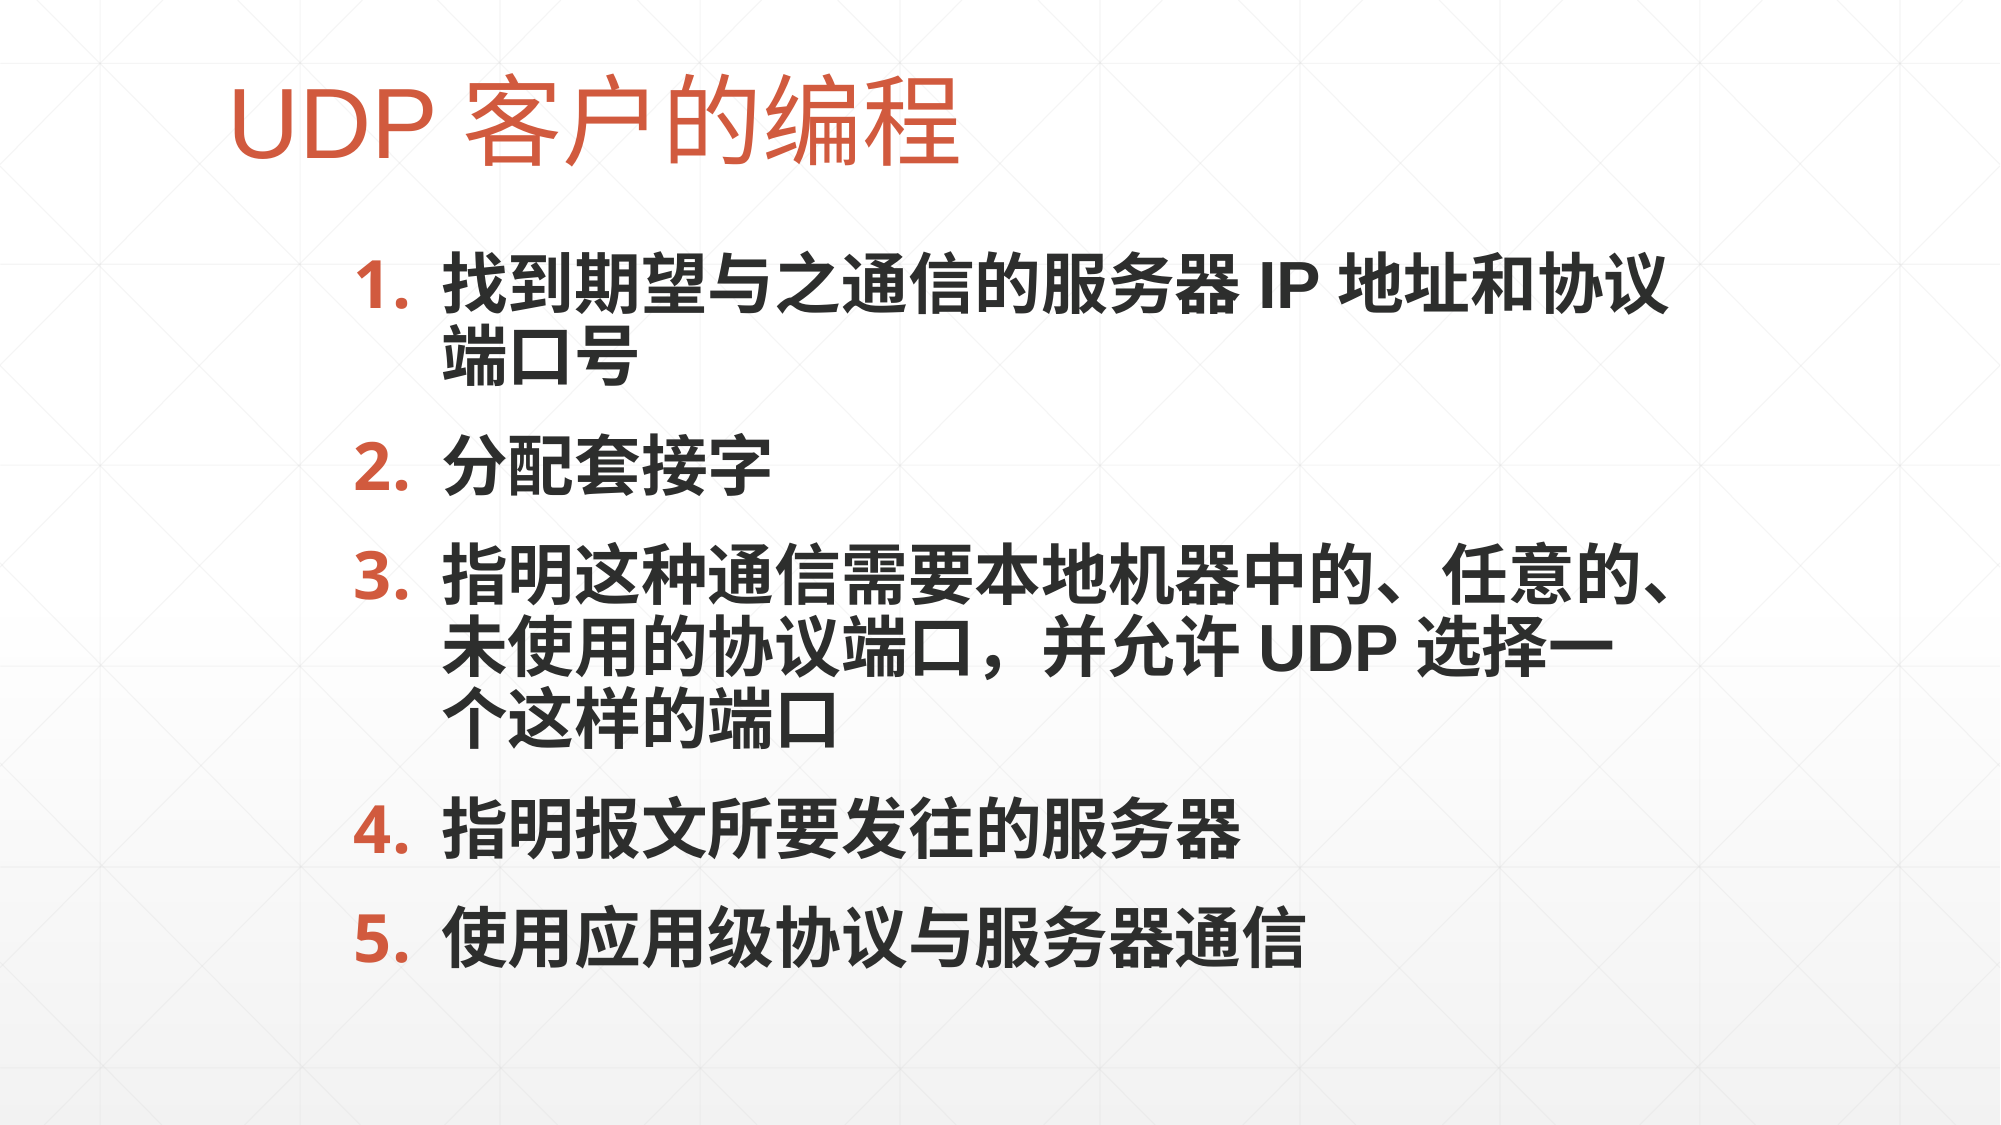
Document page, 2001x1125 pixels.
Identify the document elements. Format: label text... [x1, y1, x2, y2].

list 找到期望与之通信的服务器IP地址和协议端口号 分配套接字 指明这种通信需要本地机器中的、任意的、未使用的协议端口，并允许UDP选择一个这样的端口 指明报文所要发往的服务器 使用应用级协议与服务器通信 [338, 243, 1689, 1035]
title UDP客户的编程 [212, 0, 1788, 188]
